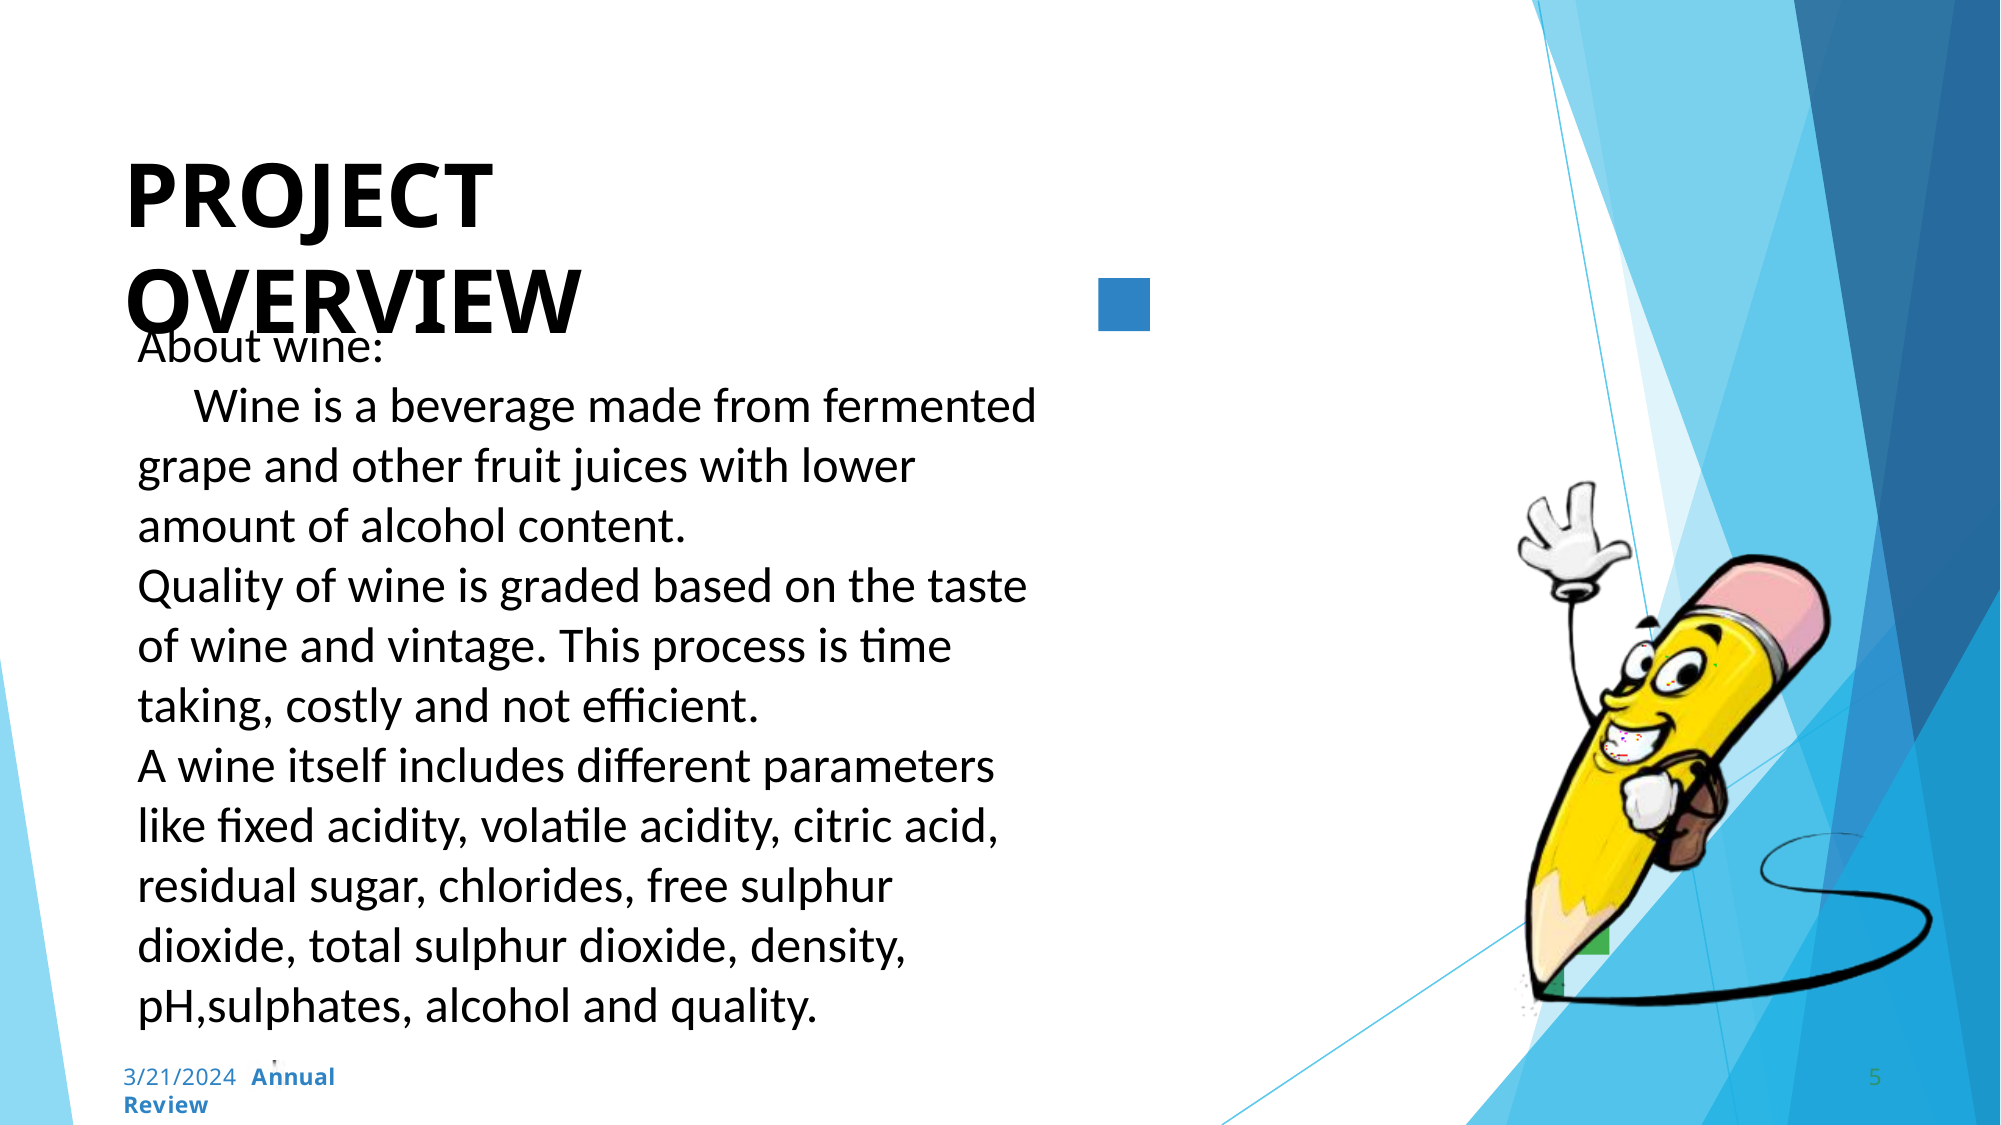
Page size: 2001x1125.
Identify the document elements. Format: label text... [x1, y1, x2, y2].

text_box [1420, 434, 2000, 1060]
title PROJECT OVERVIEW [121, 136, 985, 352]
picture [110, 1060, 463, 1094]
text_box 3/21/2024 Annual Review [121, 1103, 417, 1118]
text_box [1098, 278, 1150, 332]
text_box About wine: Wine is a beverage made from fermented grape and other fruit juices with lower amount of alcohol content. Quality of wine is graded based on the taste of wine and vintage. This process is time taking, costly and not efficient. A wine itself includes different parameters like fixed acidity, volatile acidity, citric acid, residual sugar, chlorides, free sulphur dioxide, total sulphur dioxide, density, pH,sulphates, alcohol and quality. [122, 304, 1071, 1100]
slide_number 5 [1862, 1068, 1888, 1125]
